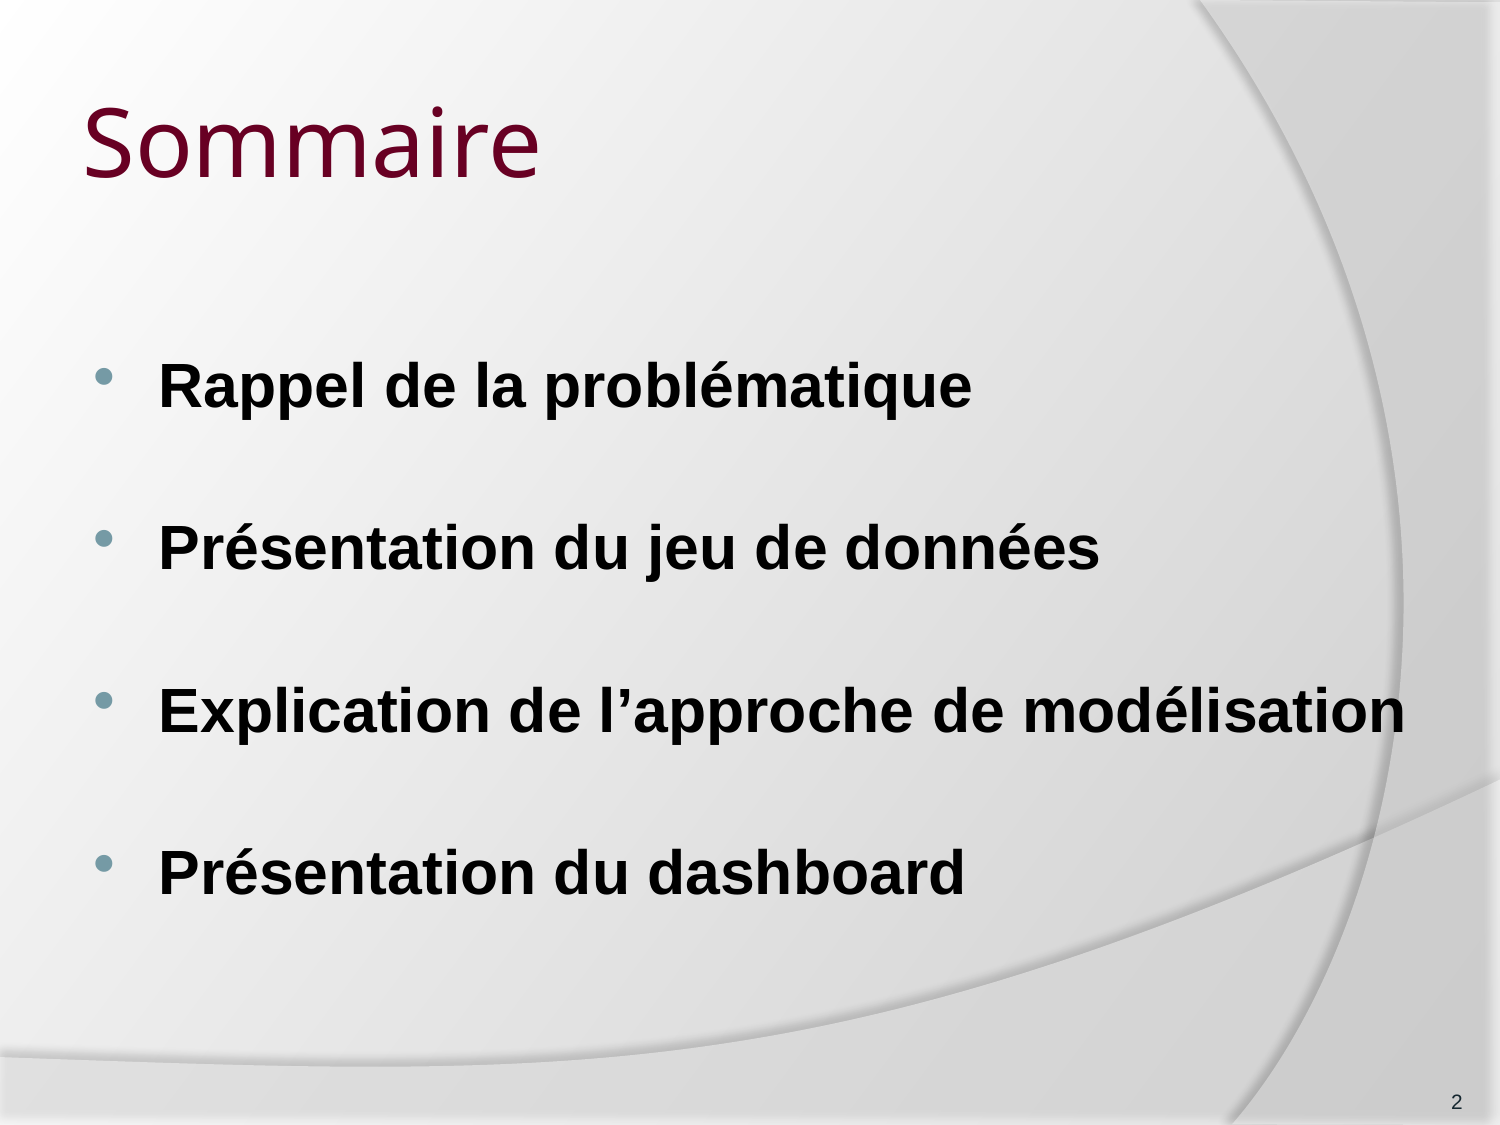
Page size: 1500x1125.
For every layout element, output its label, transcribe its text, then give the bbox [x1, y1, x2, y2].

title Sommaire [75, 45, 1300, 233]
slide_number 2 [1337, 1053, 1463, 1114]
list Rappel de la problématique Présentation du jeu de données Explication de l’approche de modélisation Présentation du dashboard [75, 262, 1483, 1005]
